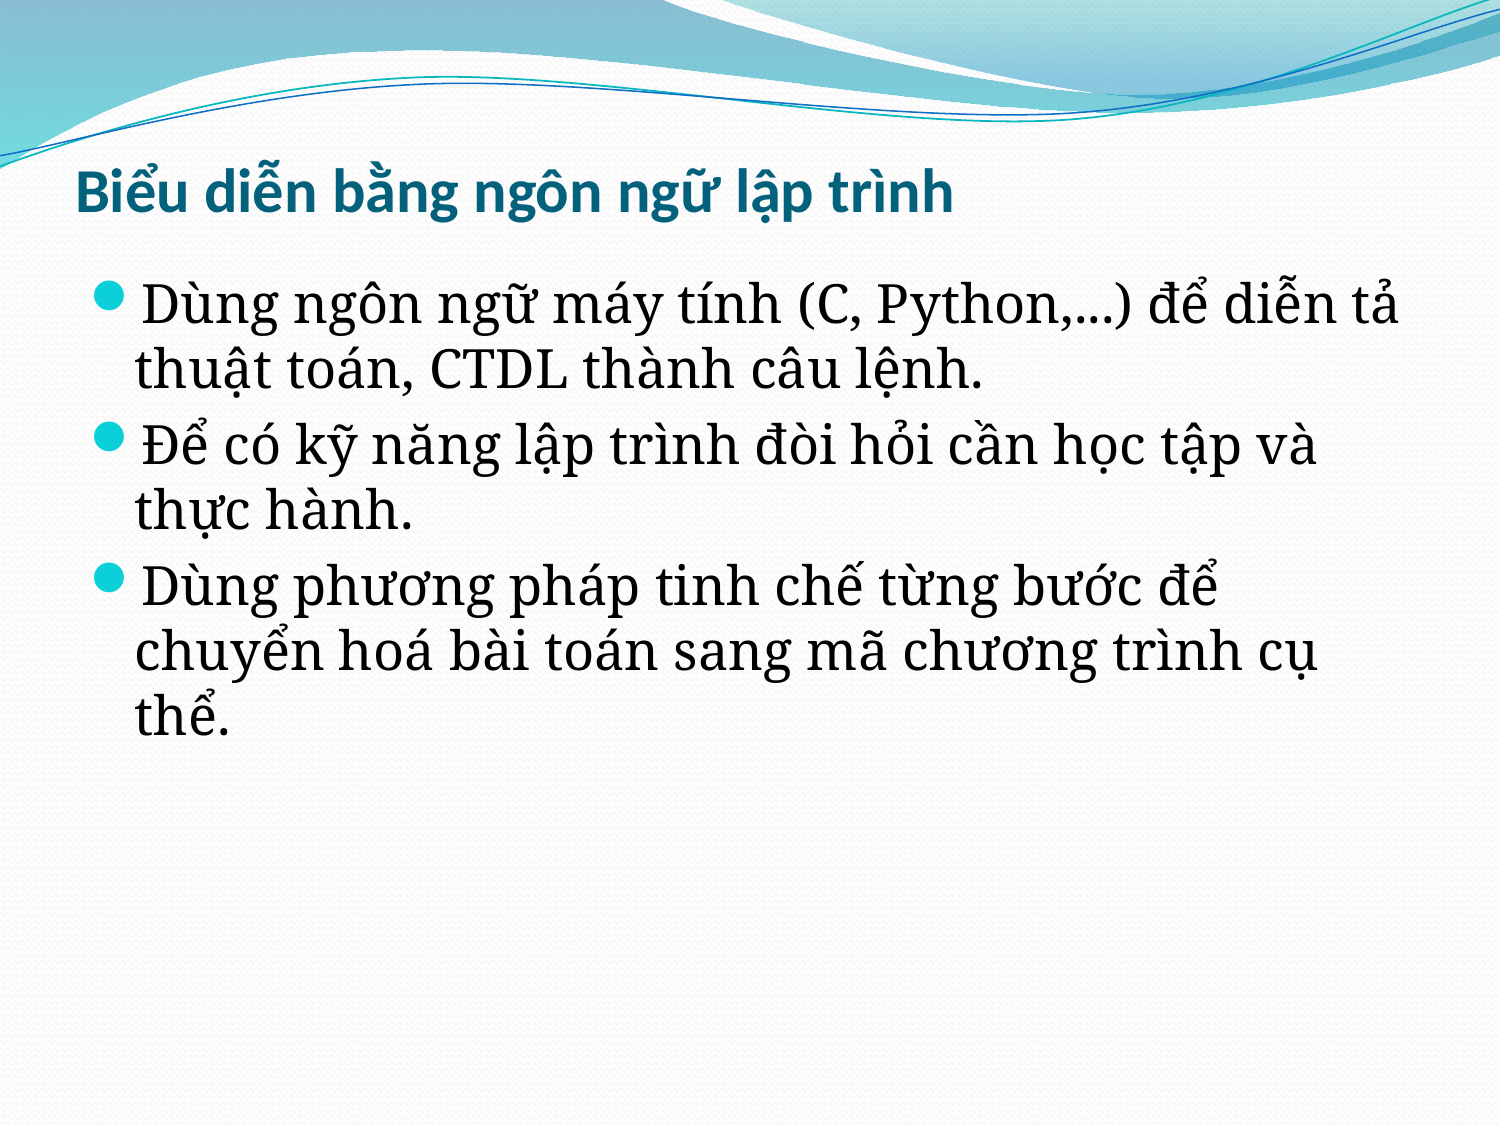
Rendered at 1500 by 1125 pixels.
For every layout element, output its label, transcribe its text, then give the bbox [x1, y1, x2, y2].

list Dùng ngôn ngữ máy tính (C, Python,...) để diễn tả thuật toán, CTDL thành câu lệnh. Để có kỹ năng lập trình đòi hỏi cần học tập và thực hành. Dùng phương pháp tinh chế từng bước để chuyển hoá bài toán sang mã chương trình cụ thể. [75, 262, 1425, 1038]
title Biểu diễn bằng ngôn ngữ lập trình [75, 115, 1425, 225]
